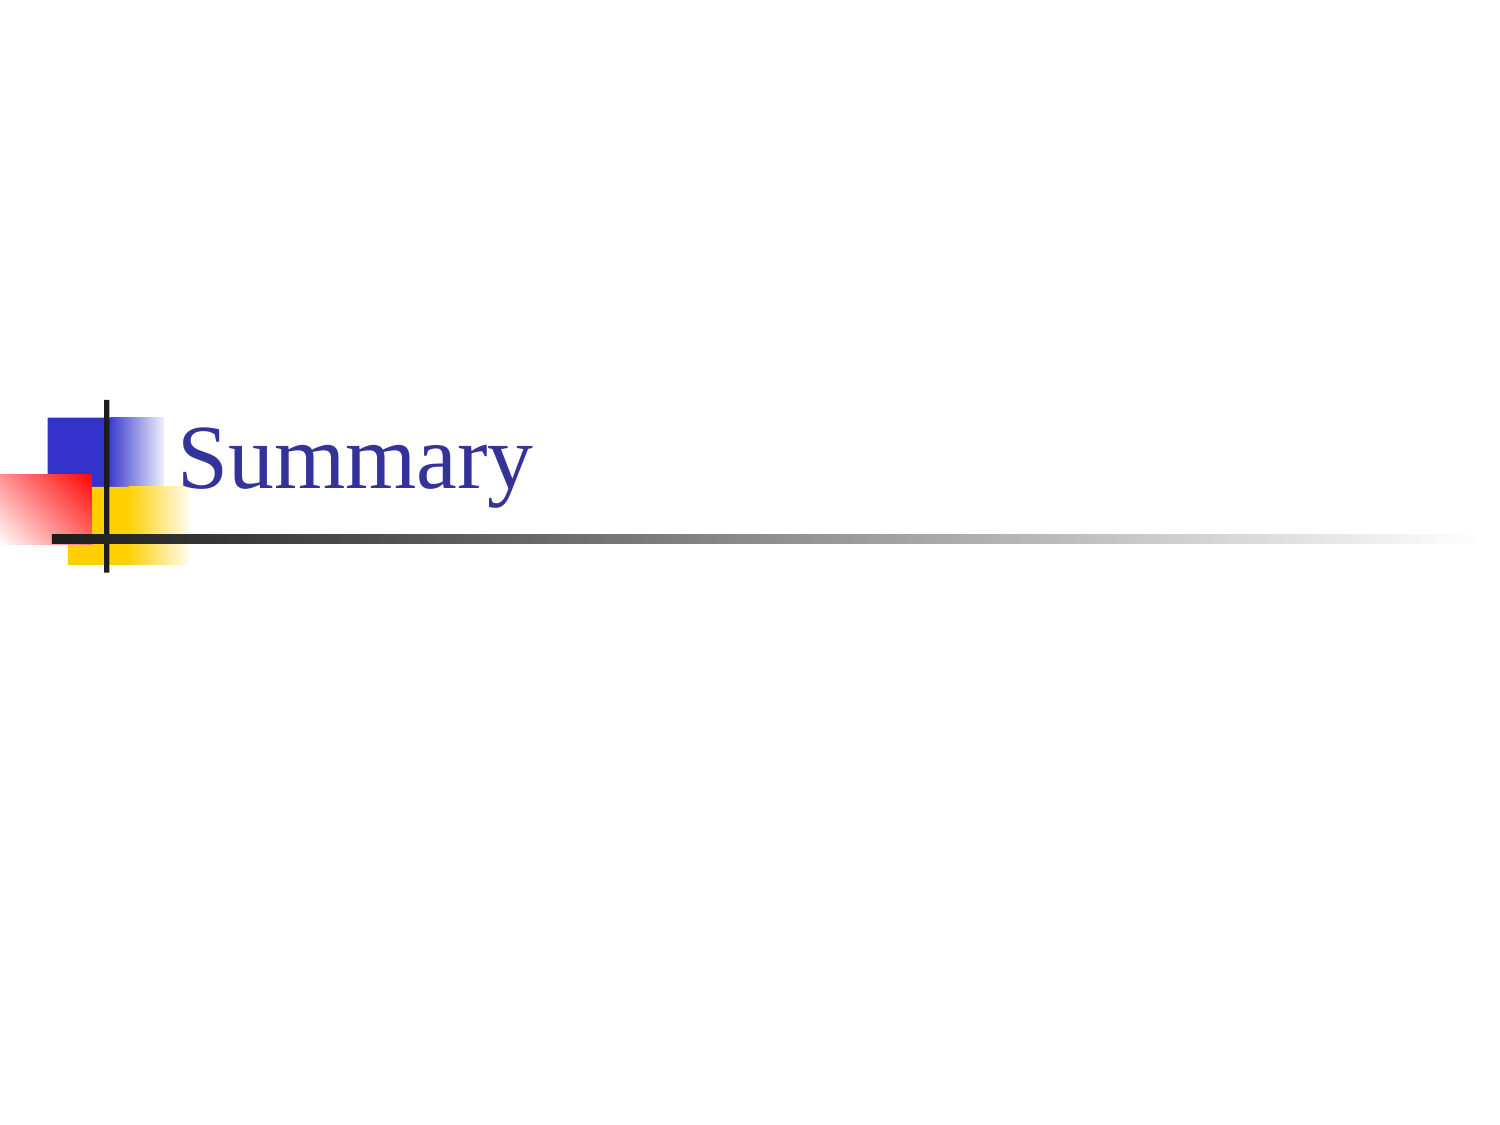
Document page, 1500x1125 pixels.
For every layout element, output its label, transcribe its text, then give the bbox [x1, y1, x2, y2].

title Summary [162, 275, 1438, 515]
